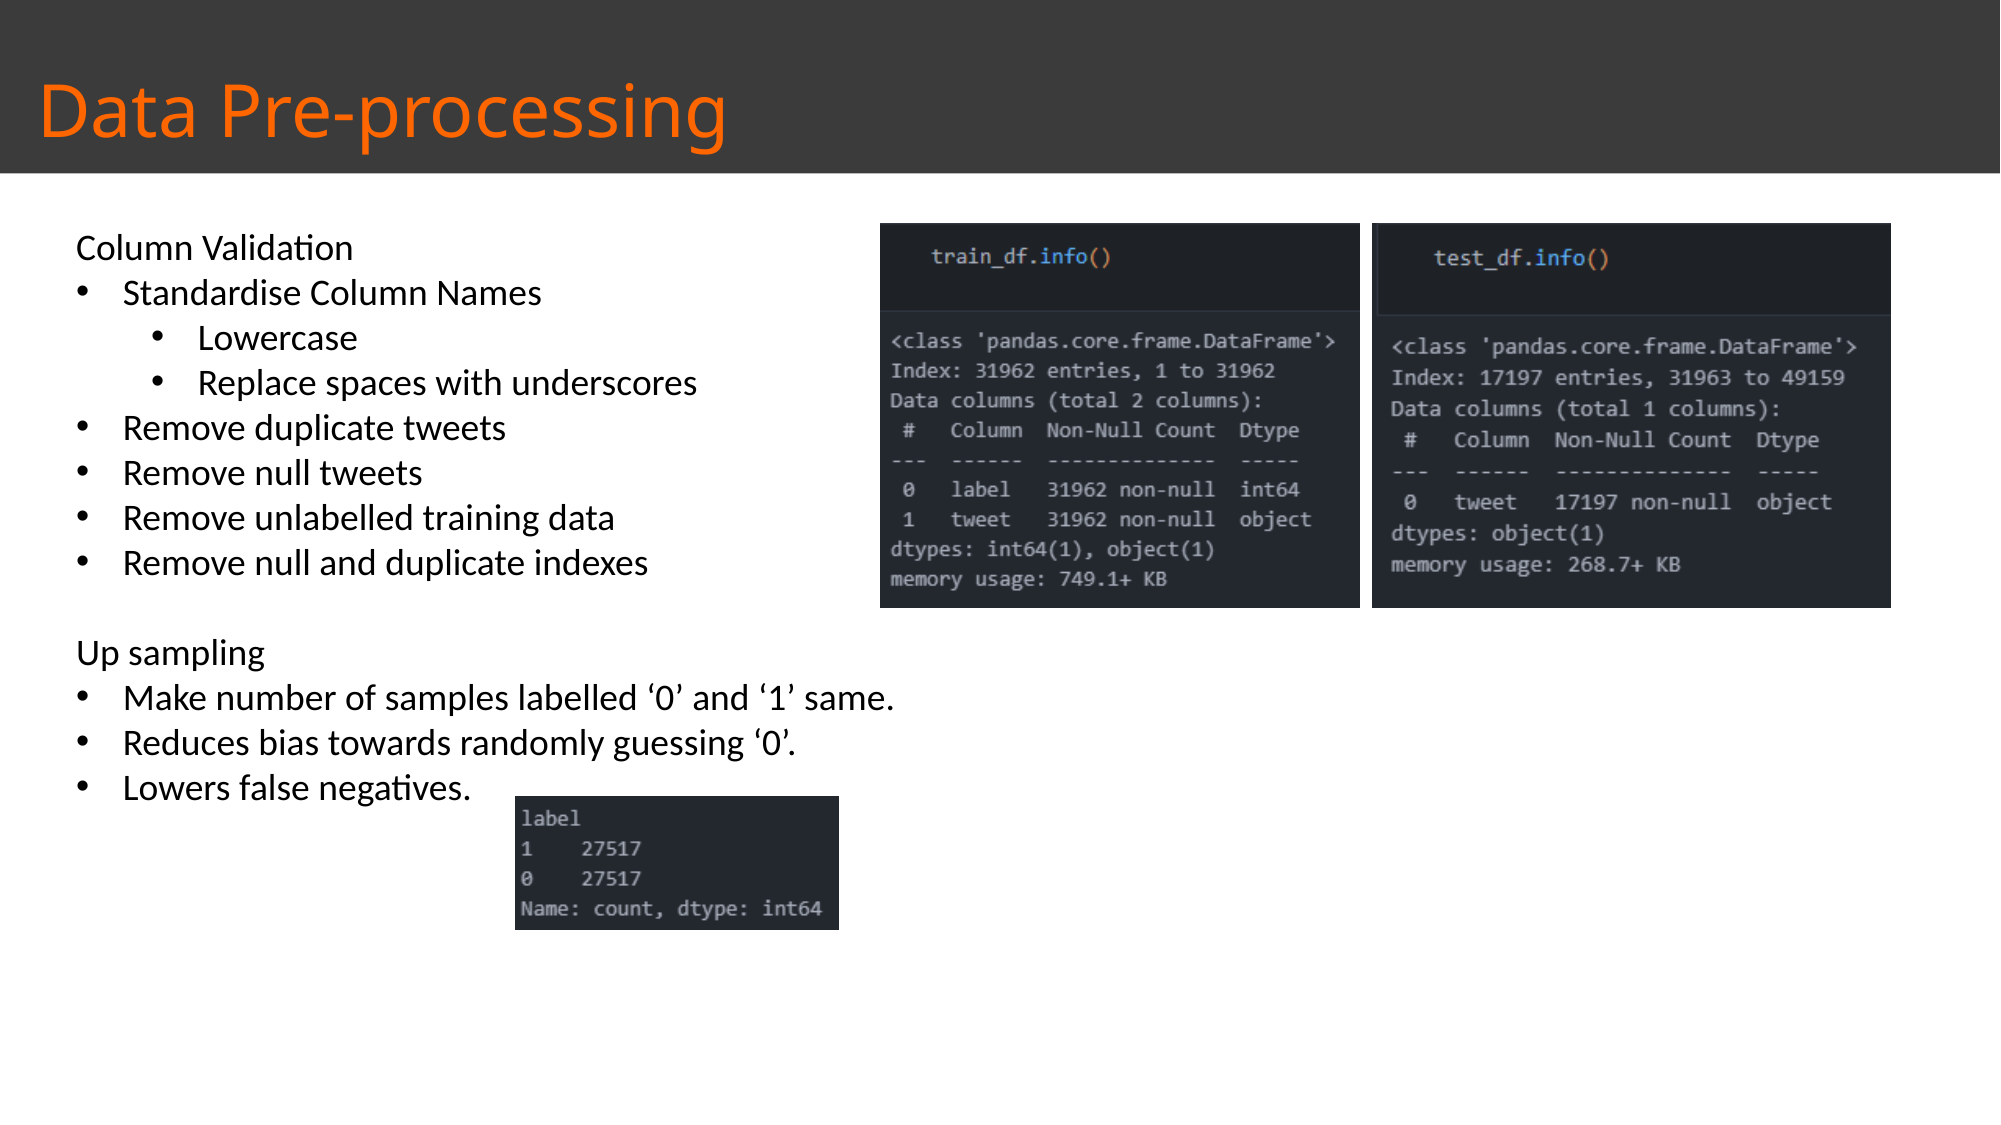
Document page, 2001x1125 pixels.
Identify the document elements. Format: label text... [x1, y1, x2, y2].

picture [880, 223, 1360, 608]
text_box Data Pre-processing [0, 0, 2000, 174]
text_box Column Validation Standardise Column Names Lowercase Replace spaces with underscores Remove duplicate tweets Remove null tweets Remove unlabelled training data Remove null and duplicate indexes Up sampling Make number of samples labelled ‘0’ and ‘1’ same. Reduces bias towards randomly guessing ‘0’. Lowers false negatives. [61, 215, 1061, 815]
picture [1372, 223, 1891, 608]
picture [515, 796, 839, 930]
